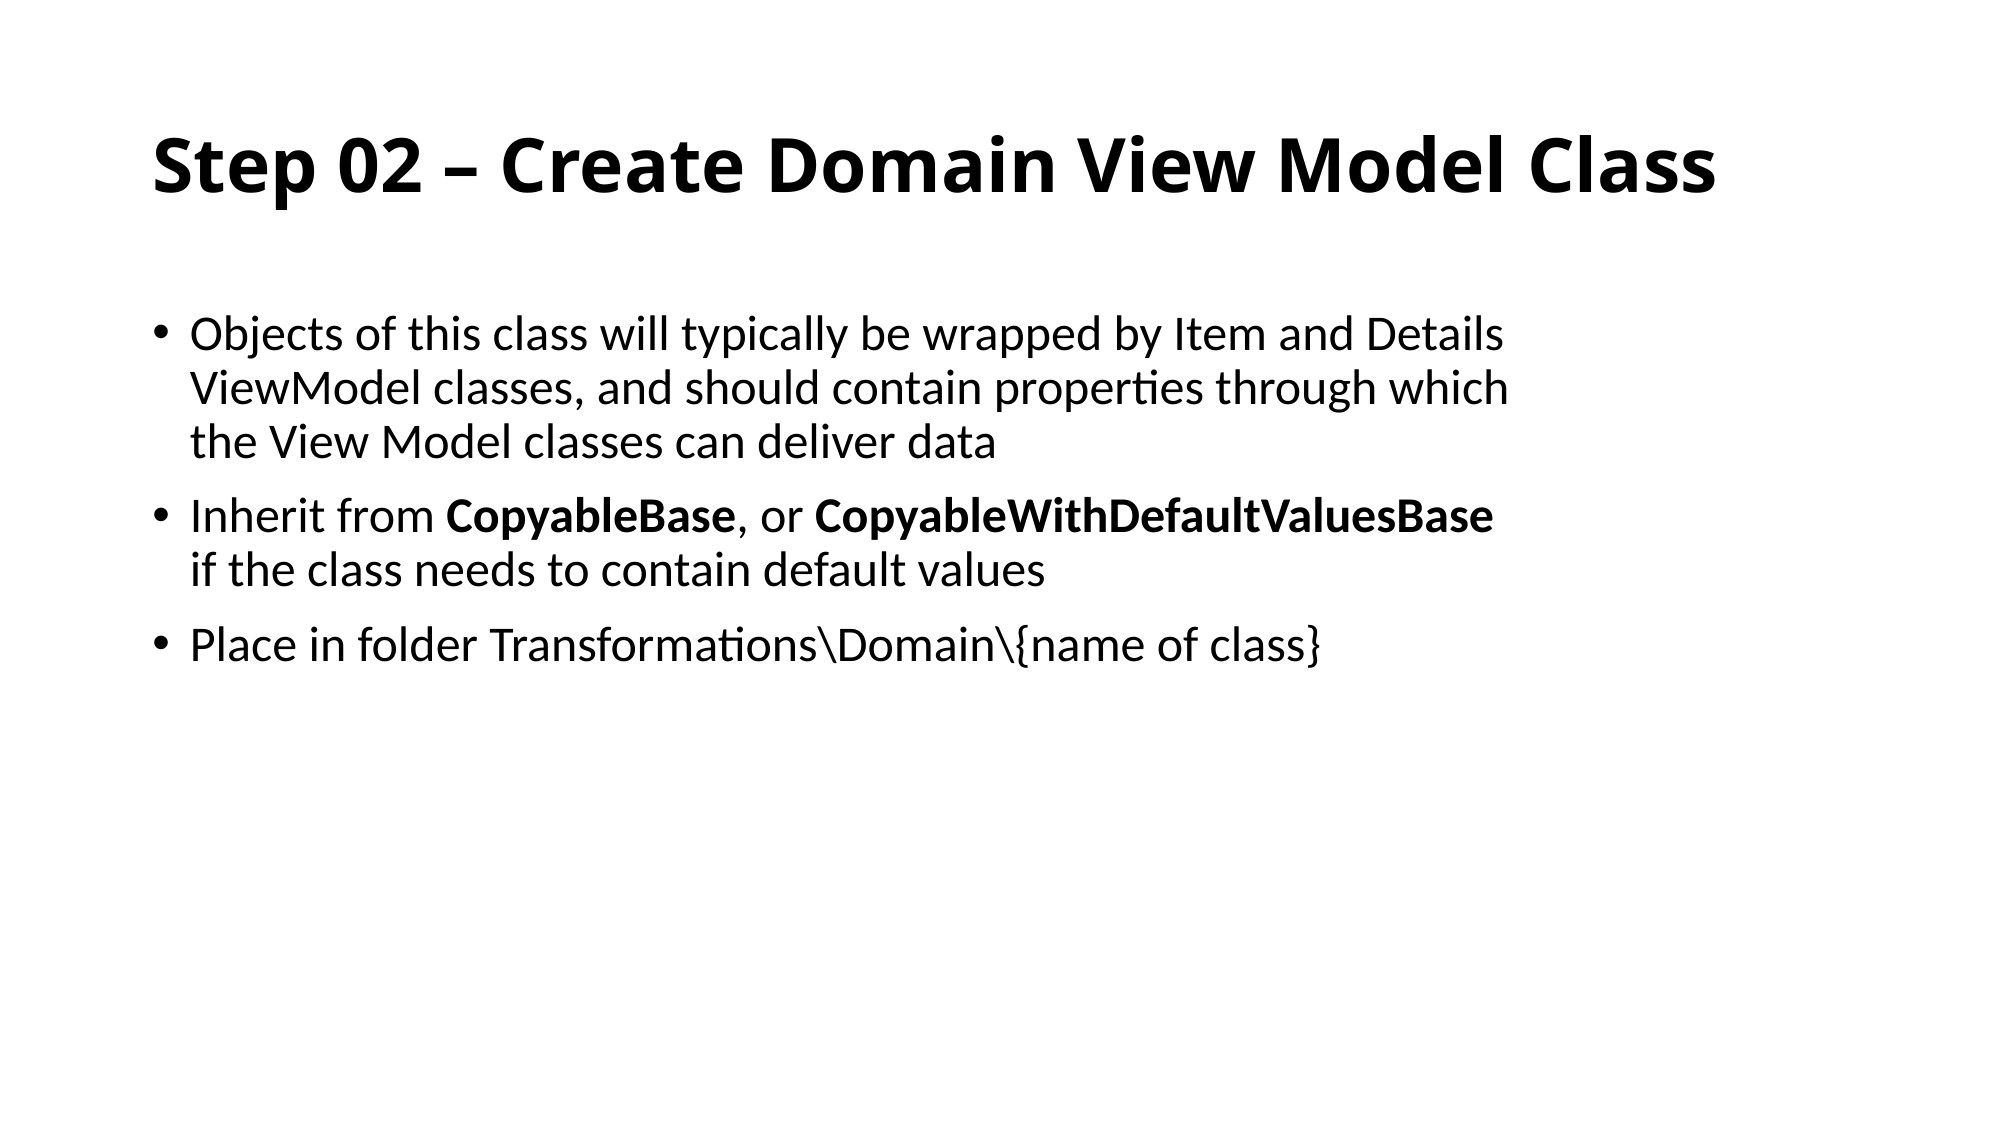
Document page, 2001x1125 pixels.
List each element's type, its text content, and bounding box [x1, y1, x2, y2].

title Step 02 – Create Domain View Model Class [137, 59, 1863, 278]
list Objects of this class will typically be wrapped by Item and Details ViewModel classes, and should contain properties through which the View Model classes can deliver data Inherit from CopyableBase, or CopyableWithDefaultValuesBase if the class needs to contain default values Place in folder Transformations\Domain\{name of class} [137, 299, 1538, 1014]
